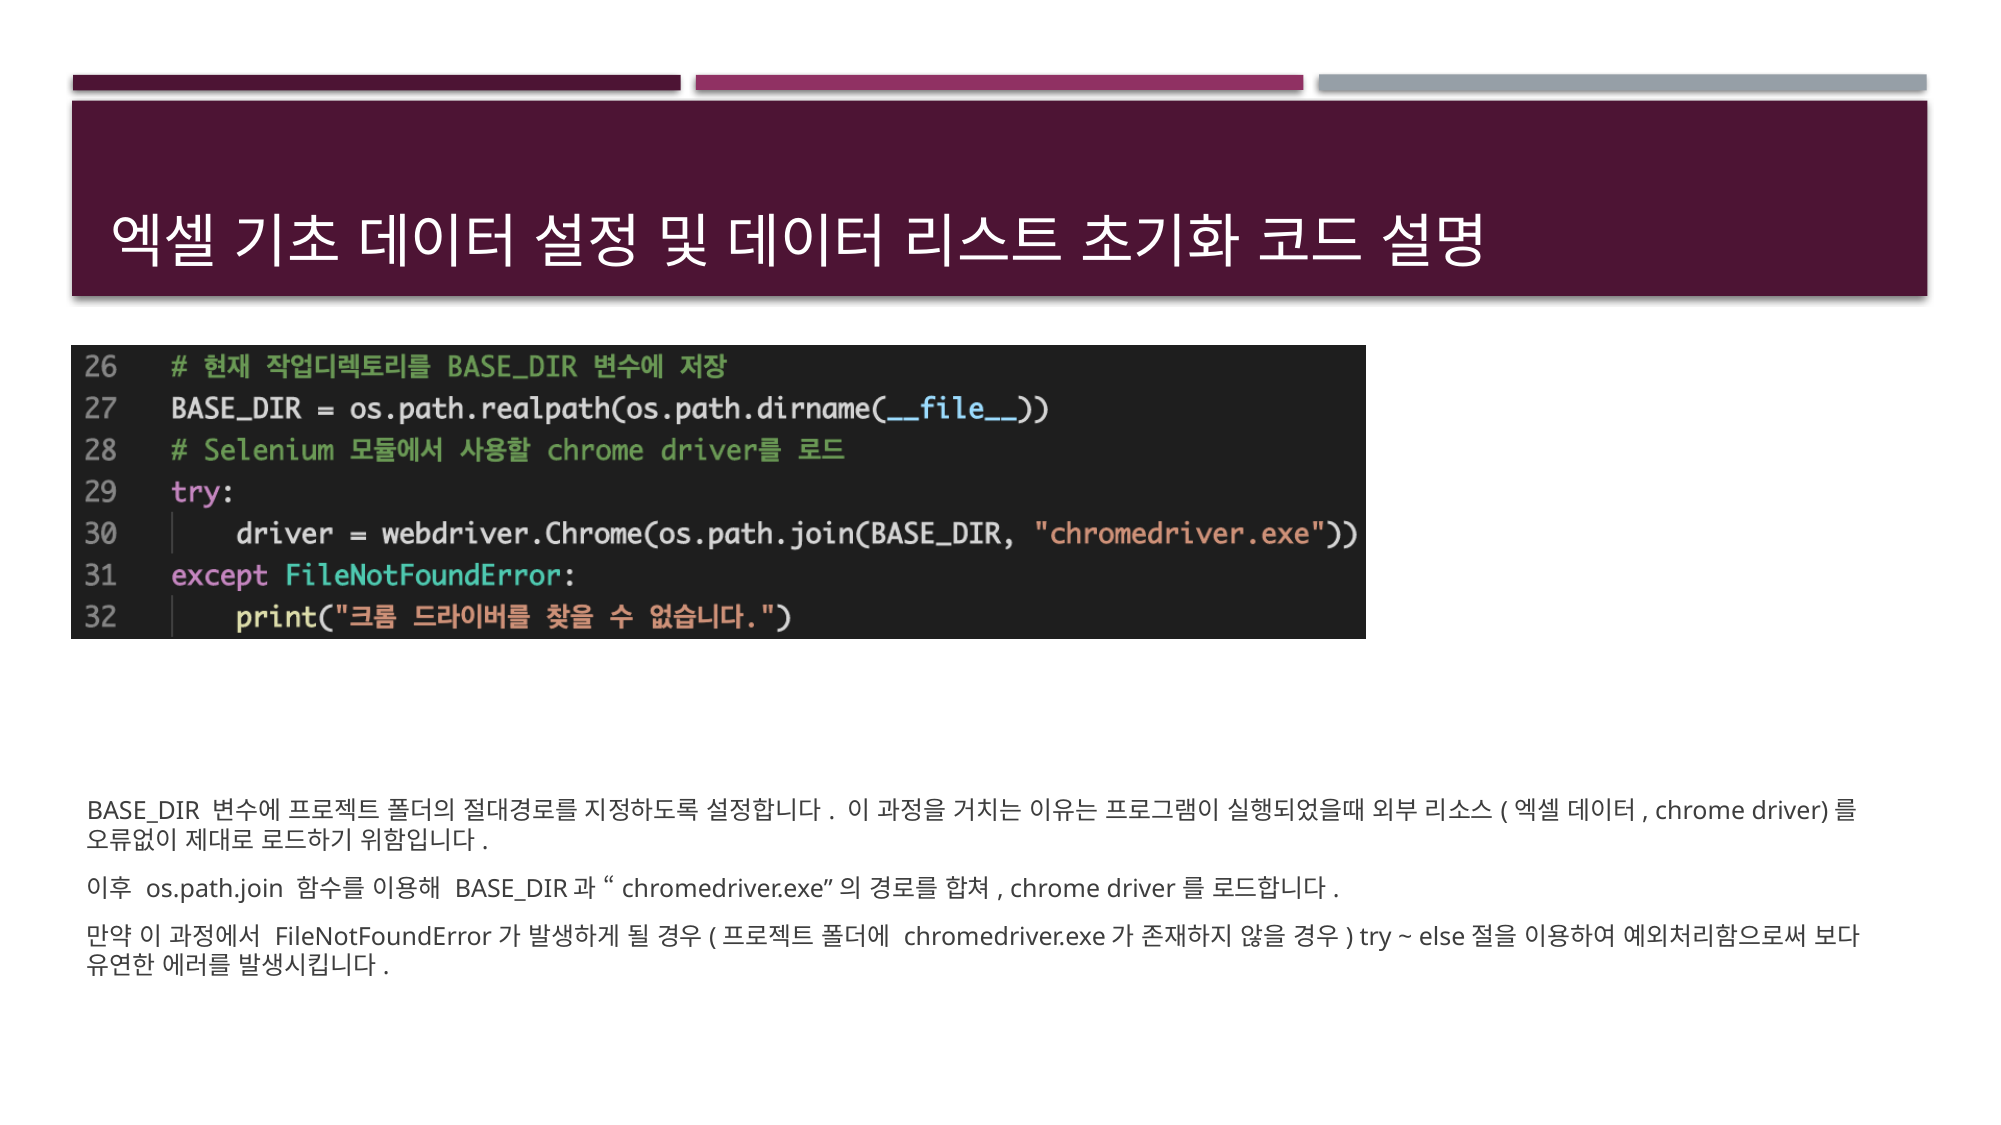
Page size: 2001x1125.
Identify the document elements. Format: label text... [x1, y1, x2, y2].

picture [71, 344, 1367, 640]
title 엑셀 기초 데이터 설정 및 데이터 리스트 초기화 코드 설명 [95, 115, 1905, 282]
list BASE_DIR 변수에 프로젝트 폴더의 절대경로를 지정하도록 설정합니다. 이 과정을 거치는 이유는 프로그램이 실행되었을때 외부 리소스(엑셀 데이터, chrome driver)를 오류없이 제대로 로드하기 위함입니다. 이후 os.path.join 함수를 이용해 BASE_DIR과 “chromedriver.exe”의 경로를 합쳐, chrome driver를 로드합니다. 만약 이 과정에서 FileNotFoundError가 발생하게 될 경우(프로젝트 폴더에 chromedriver.exe가 존재하지 않을 경우) try ~ else절을 이용하여 예외처리함으로써 보다 유연한 에러를 발생시킵니다. [71, 672, 1905, 1103]
